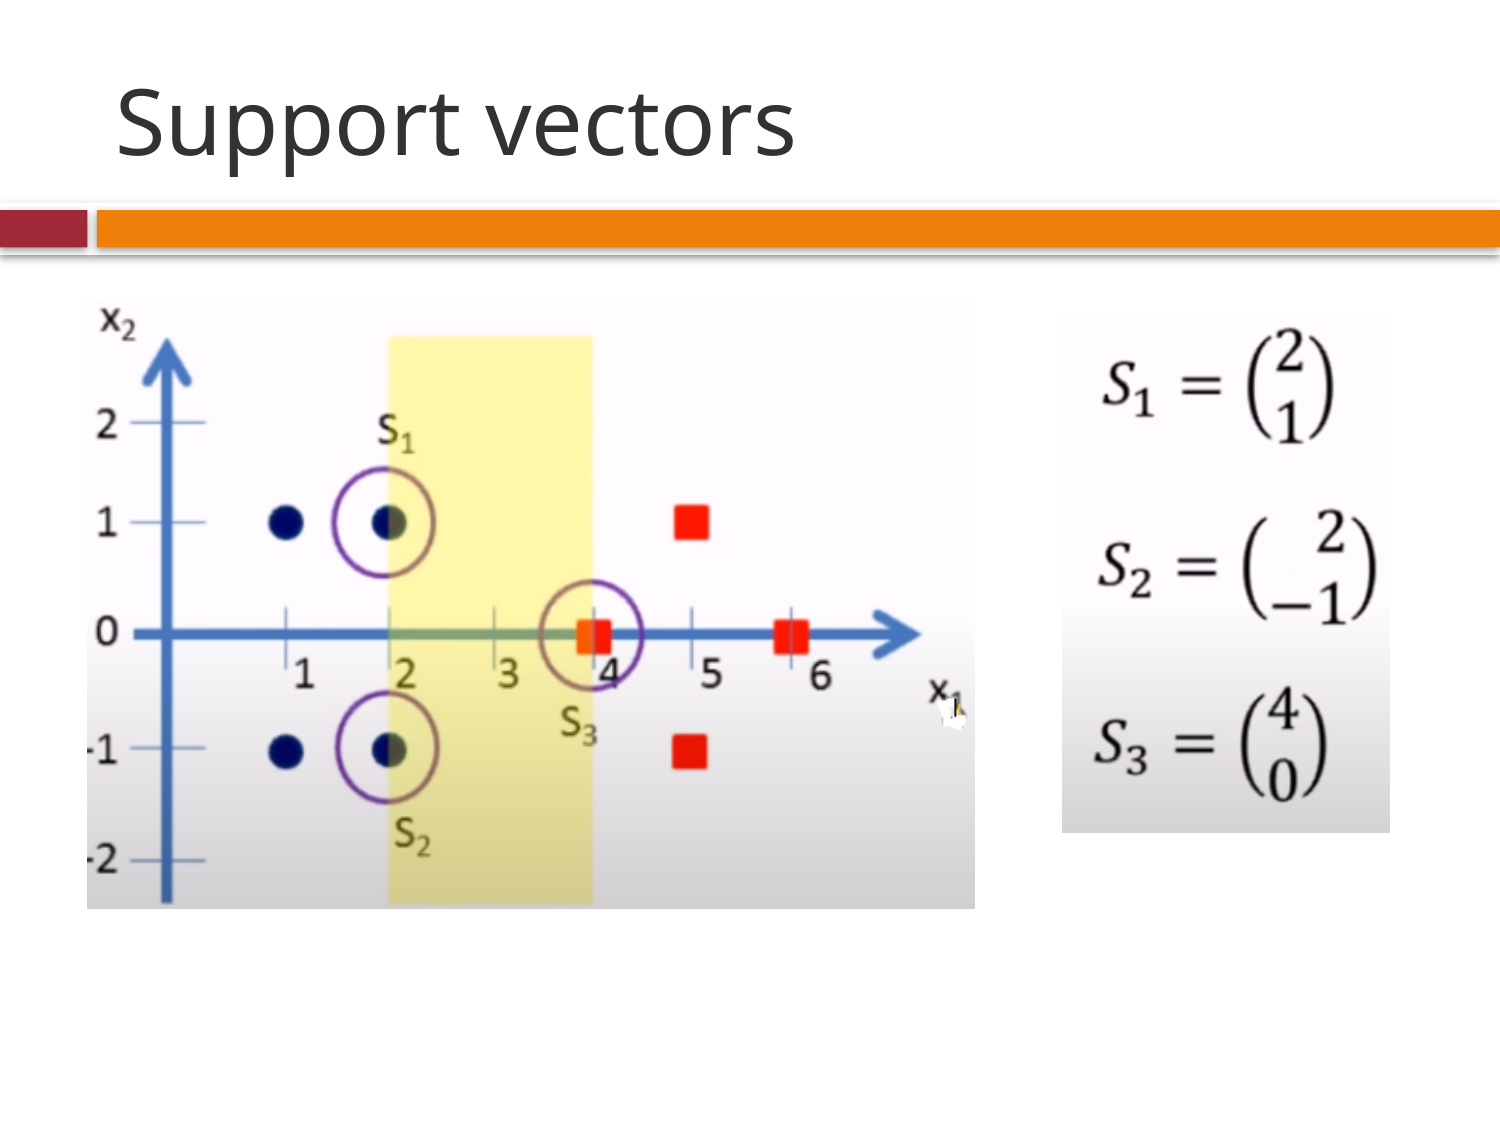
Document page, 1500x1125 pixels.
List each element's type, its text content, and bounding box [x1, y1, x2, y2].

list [86, 299, 976, 909]
picture [1061, 311, 1390, 834]
title Support vectors [100, 37, 1438, 200]
